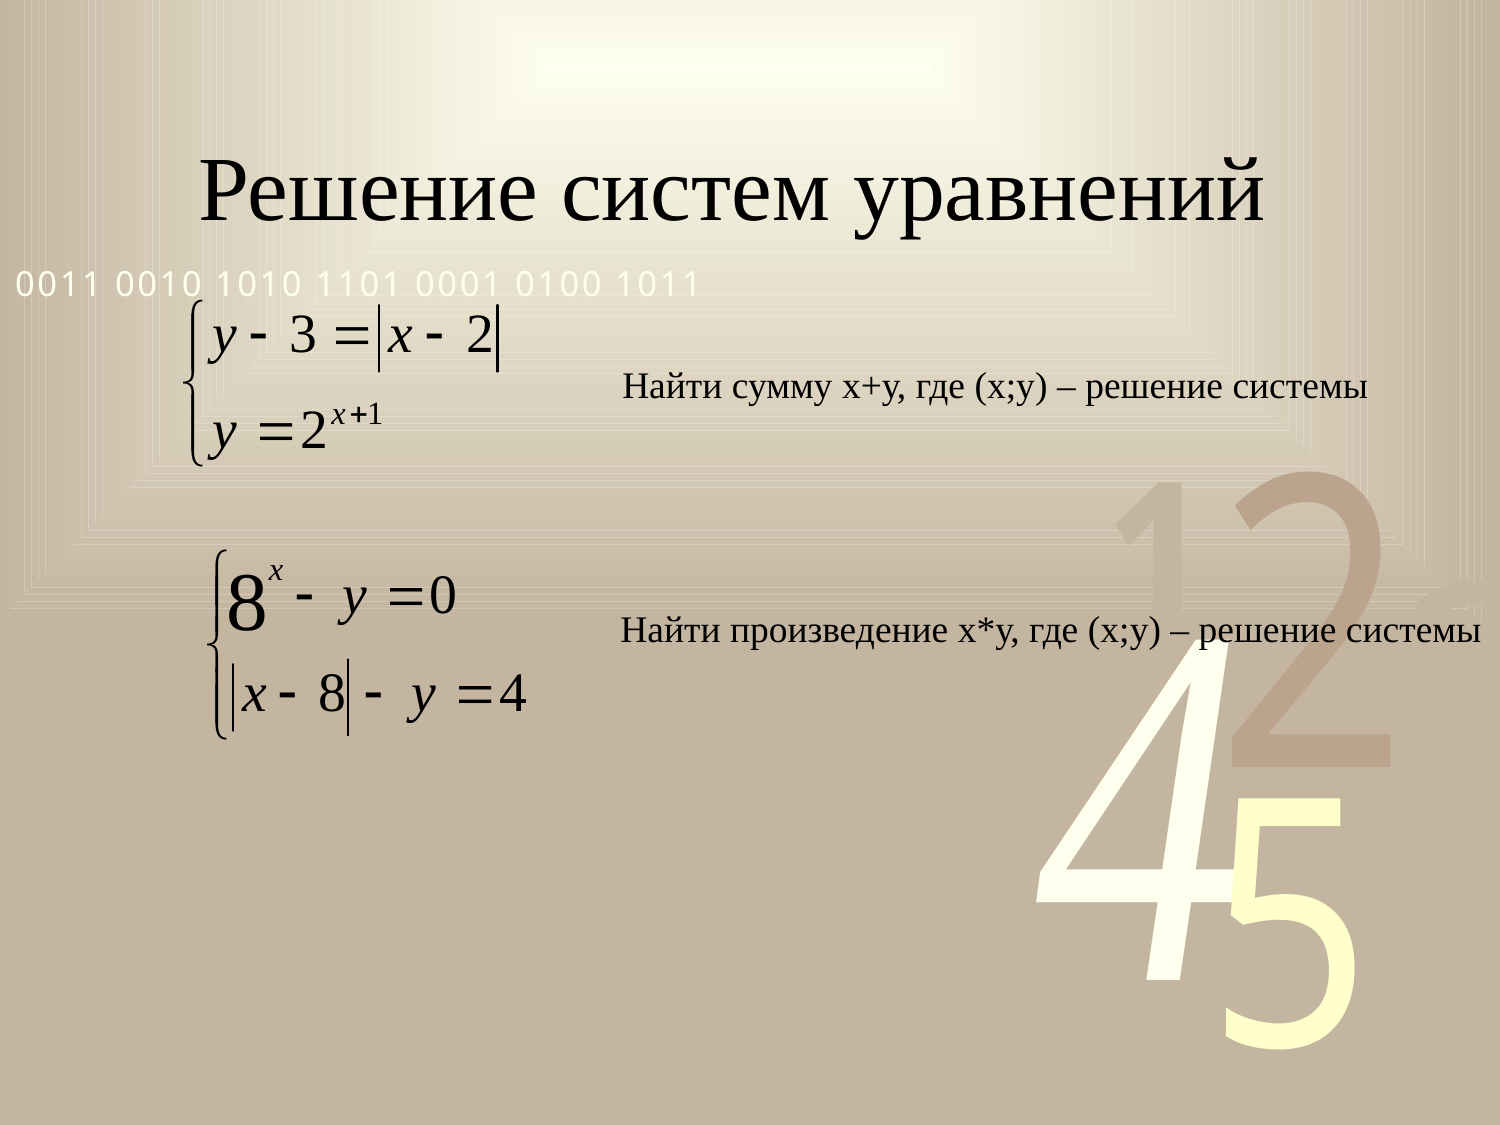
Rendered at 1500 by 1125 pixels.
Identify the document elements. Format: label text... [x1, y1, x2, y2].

title Решение систем уравнений [182, 89, 1459, 278]
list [194, 538, 538, 753]
text_box Найти сумму х+у, где (х;у) – решение системы [607, 353, 1384, 414]
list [170, 290, 514, 477]
text_box Найти произведение х*у, где (х;у) – решение системы [605, 597, 1498, 658]
